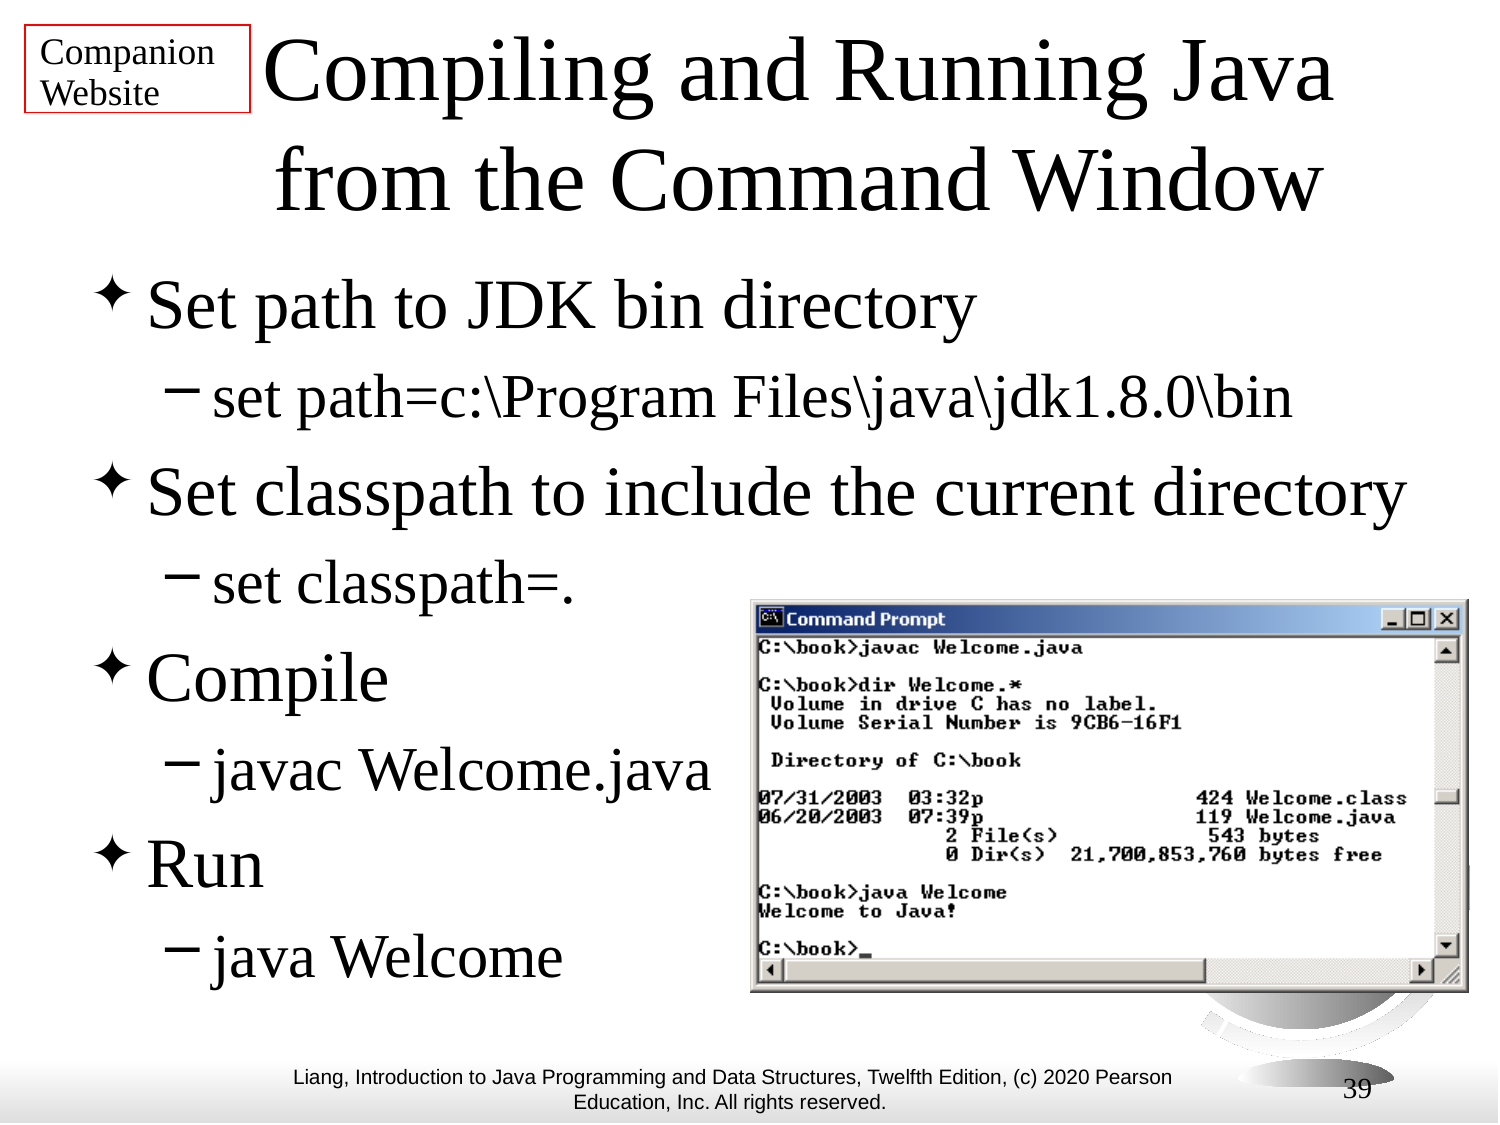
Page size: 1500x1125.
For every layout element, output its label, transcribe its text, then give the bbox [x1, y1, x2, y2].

picture [749, 599, 1469, 993]
title Compiling and Running Java from the Command Window [225, 24, 1375, 213]
list Set path to JDK bin directory set path=c:\Program Files\java\jdk1.8.0\bin Set classpath to include the current directory set classpath=. Compile javac Welcome.java Run java Welcome [75, 249, 1450, 1038]
slide_number 39 [1074, 1049, 1388, 1125]
text_box Companion Website [24, 24, 250, 113]
